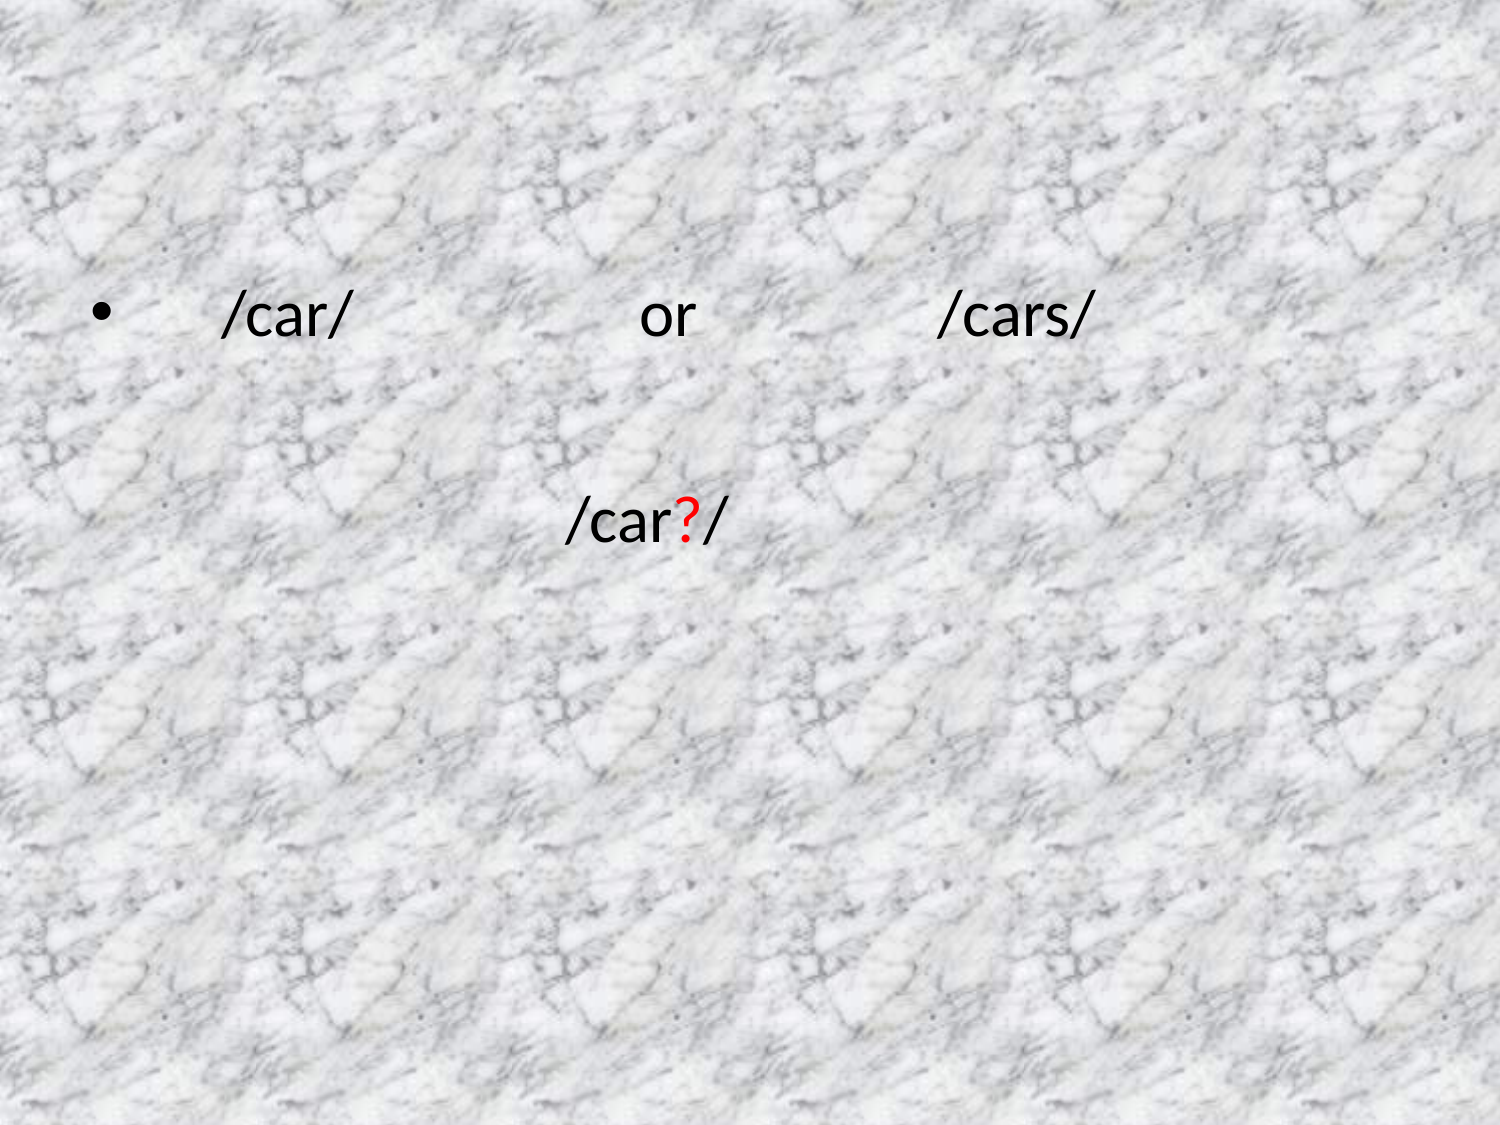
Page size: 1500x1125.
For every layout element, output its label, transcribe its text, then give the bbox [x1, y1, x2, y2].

text_box /car?/ [100, 467, 1451, 579]
picture [0, 0, 1500, 1125]
list /car/ or /cars/ [75, 262, 1425, 374]
